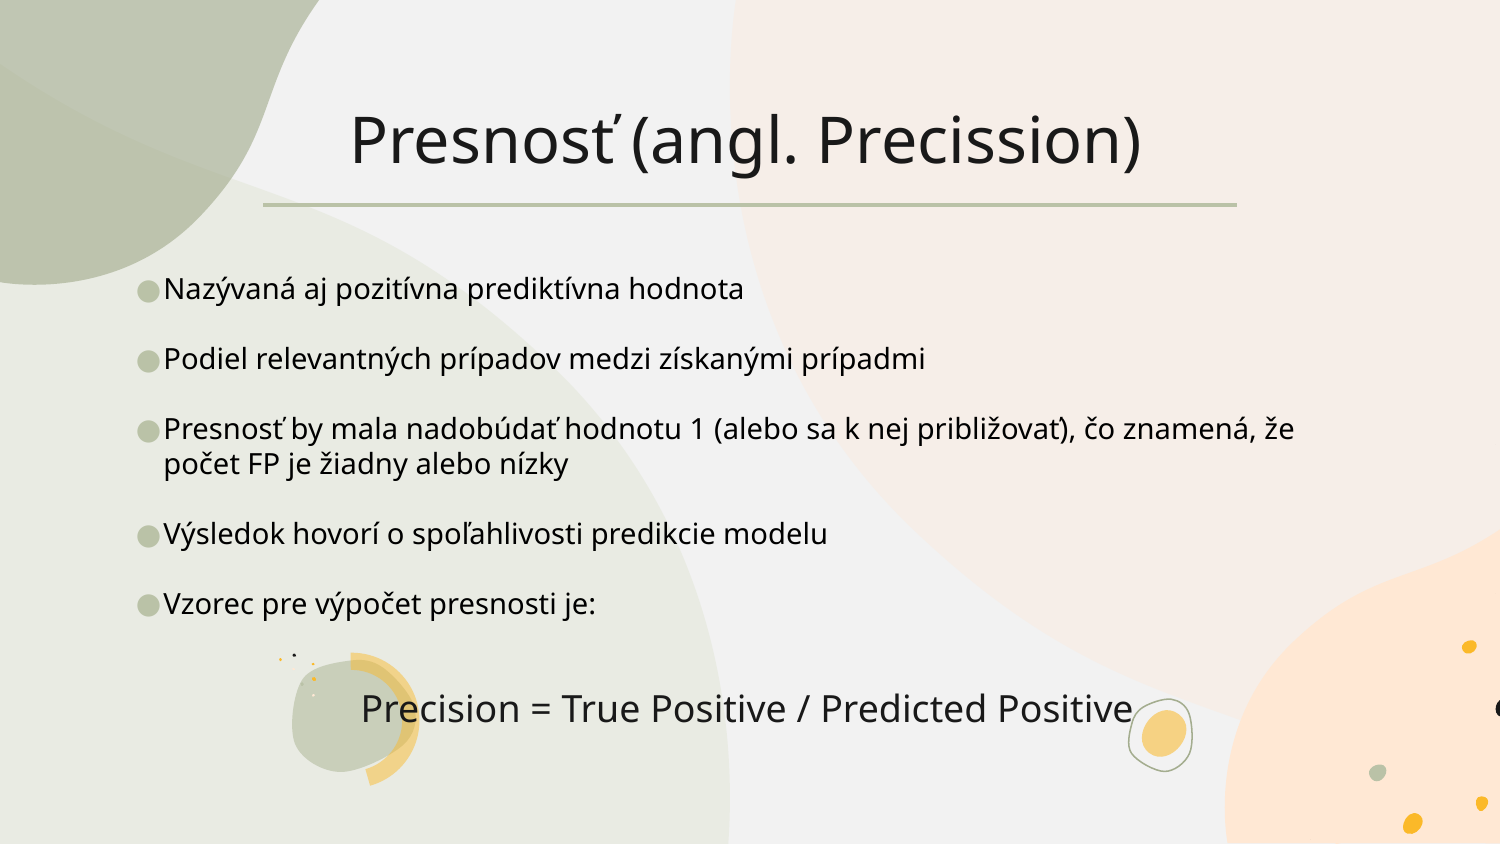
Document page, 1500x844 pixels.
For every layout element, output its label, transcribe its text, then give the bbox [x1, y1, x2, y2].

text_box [1117, 686, 1209, 781]
list Nazývaná aj pozitívna prediktívna hodnota Podiel relevantných prípadov medzi získanými prípadmi Presnosť by mala nadobúdať hodnotu 1 (alebo sa k nej približovať), čo znamená, že počet FP je žiadny alebo nízky Výsledok hovorí o spoľahlivosti predikcie modelu Vzorec pre výpočet presnosti je: [118, 255, 1363, 738]
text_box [271, 649, 420, 789]
text_box Precision = True Positive / Predicted Positive [424, 678, 1395, 737]
title Presnosť (angl. Precission) [151, 69, 1341, 205]
